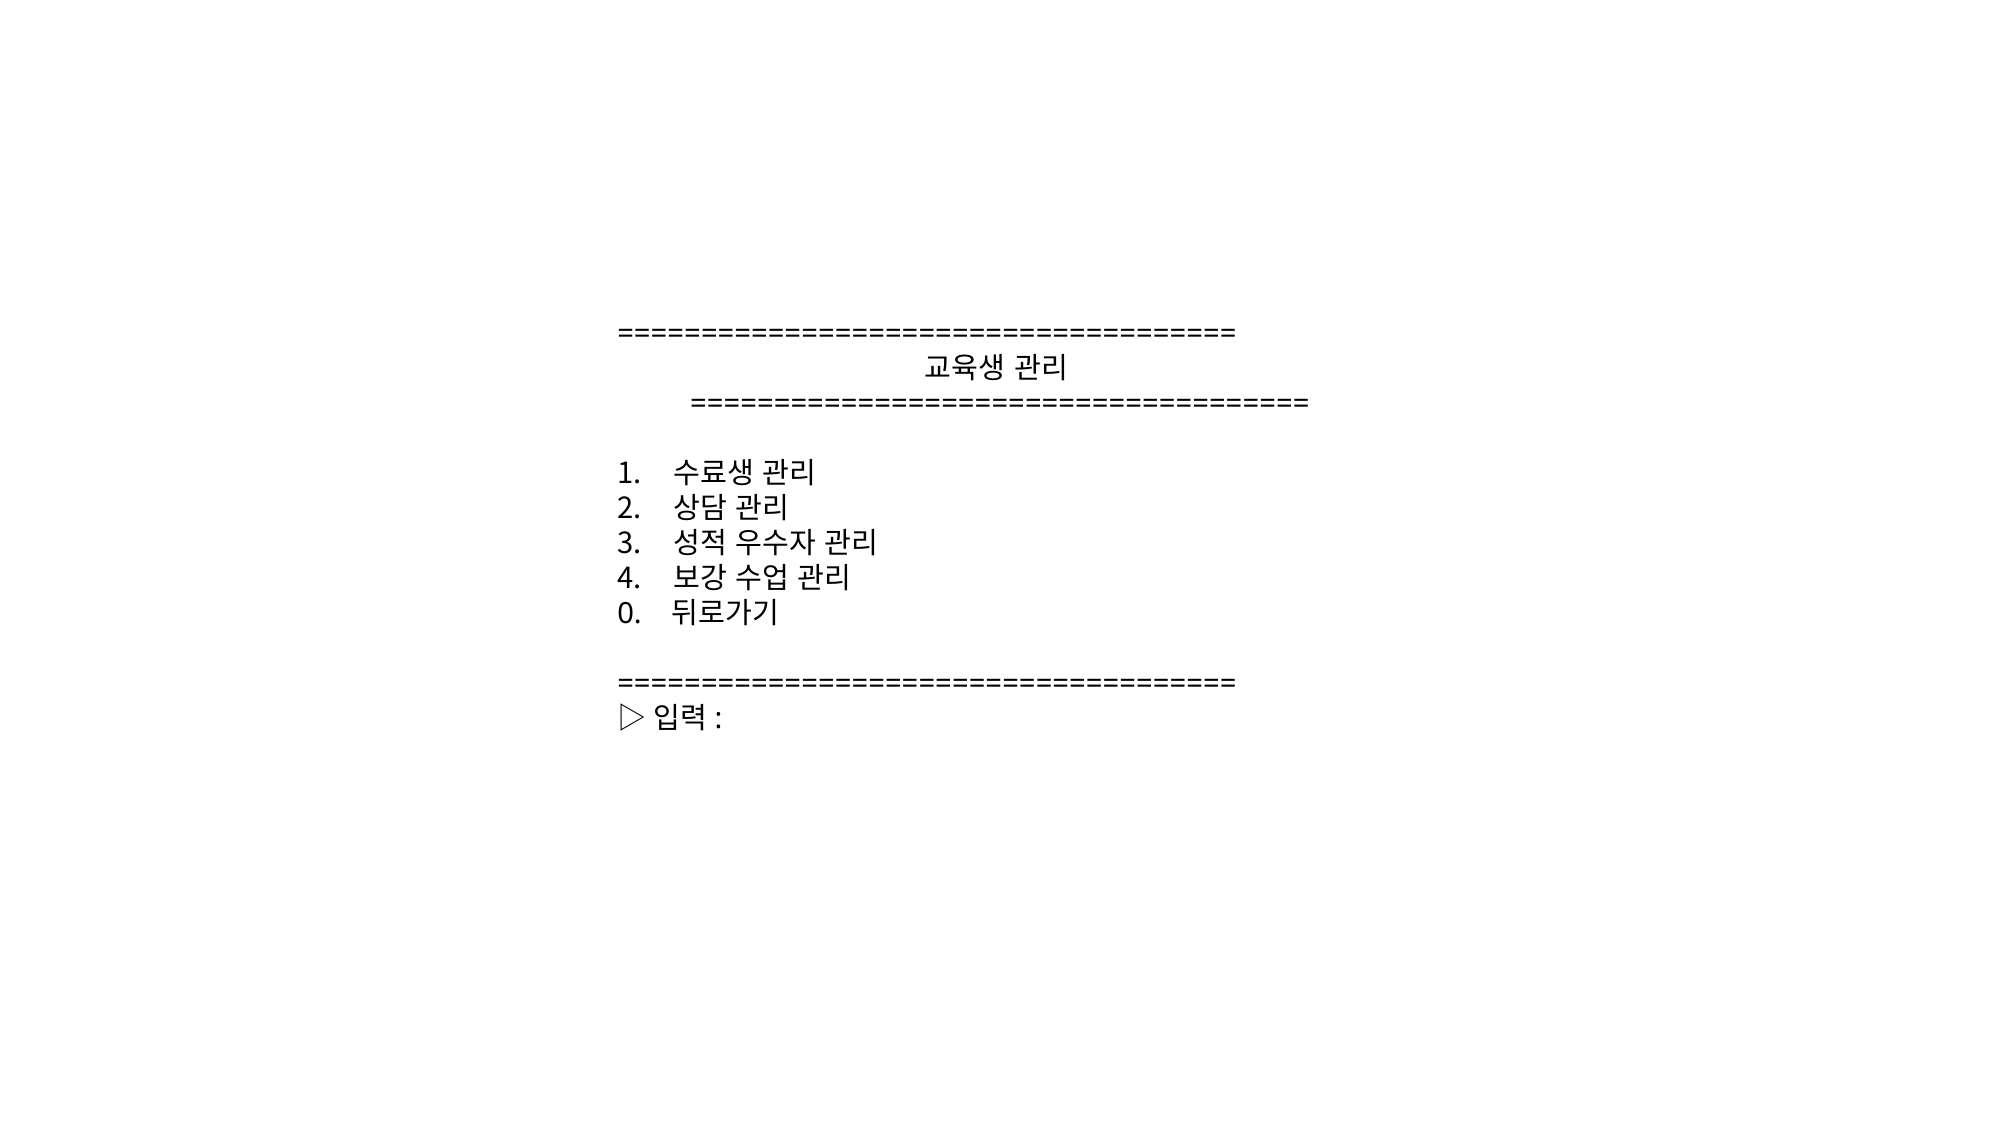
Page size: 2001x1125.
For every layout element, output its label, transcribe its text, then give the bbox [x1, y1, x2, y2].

text_box ===================================== 교육생 관리===================================== 수료생 관리 상담 관리 성적 우수자 관리 보강 수업 관리 0. 뒤로가기 ===================================== ▷입력: [602, 307, 1398, 742]
